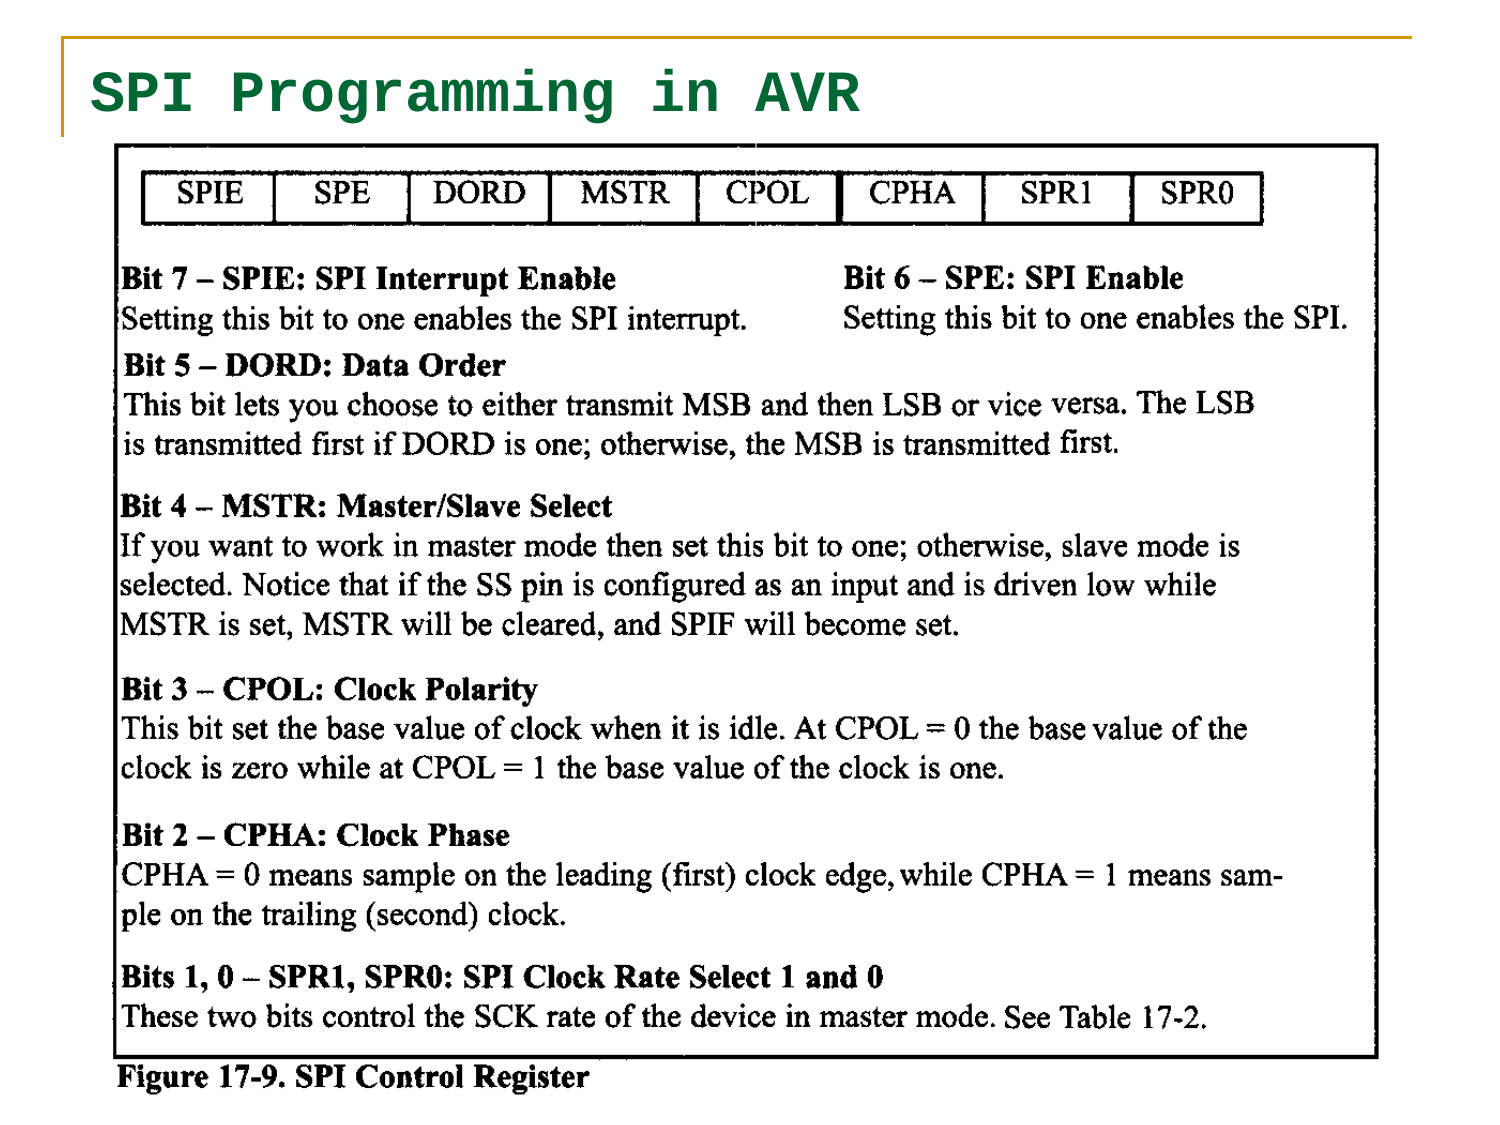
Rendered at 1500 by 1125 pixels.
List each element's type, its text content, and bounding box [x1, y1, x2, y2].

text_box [49, 137, 1476, 1103]
title SPI Programming in AVR [74, 45, 1426, 135]
